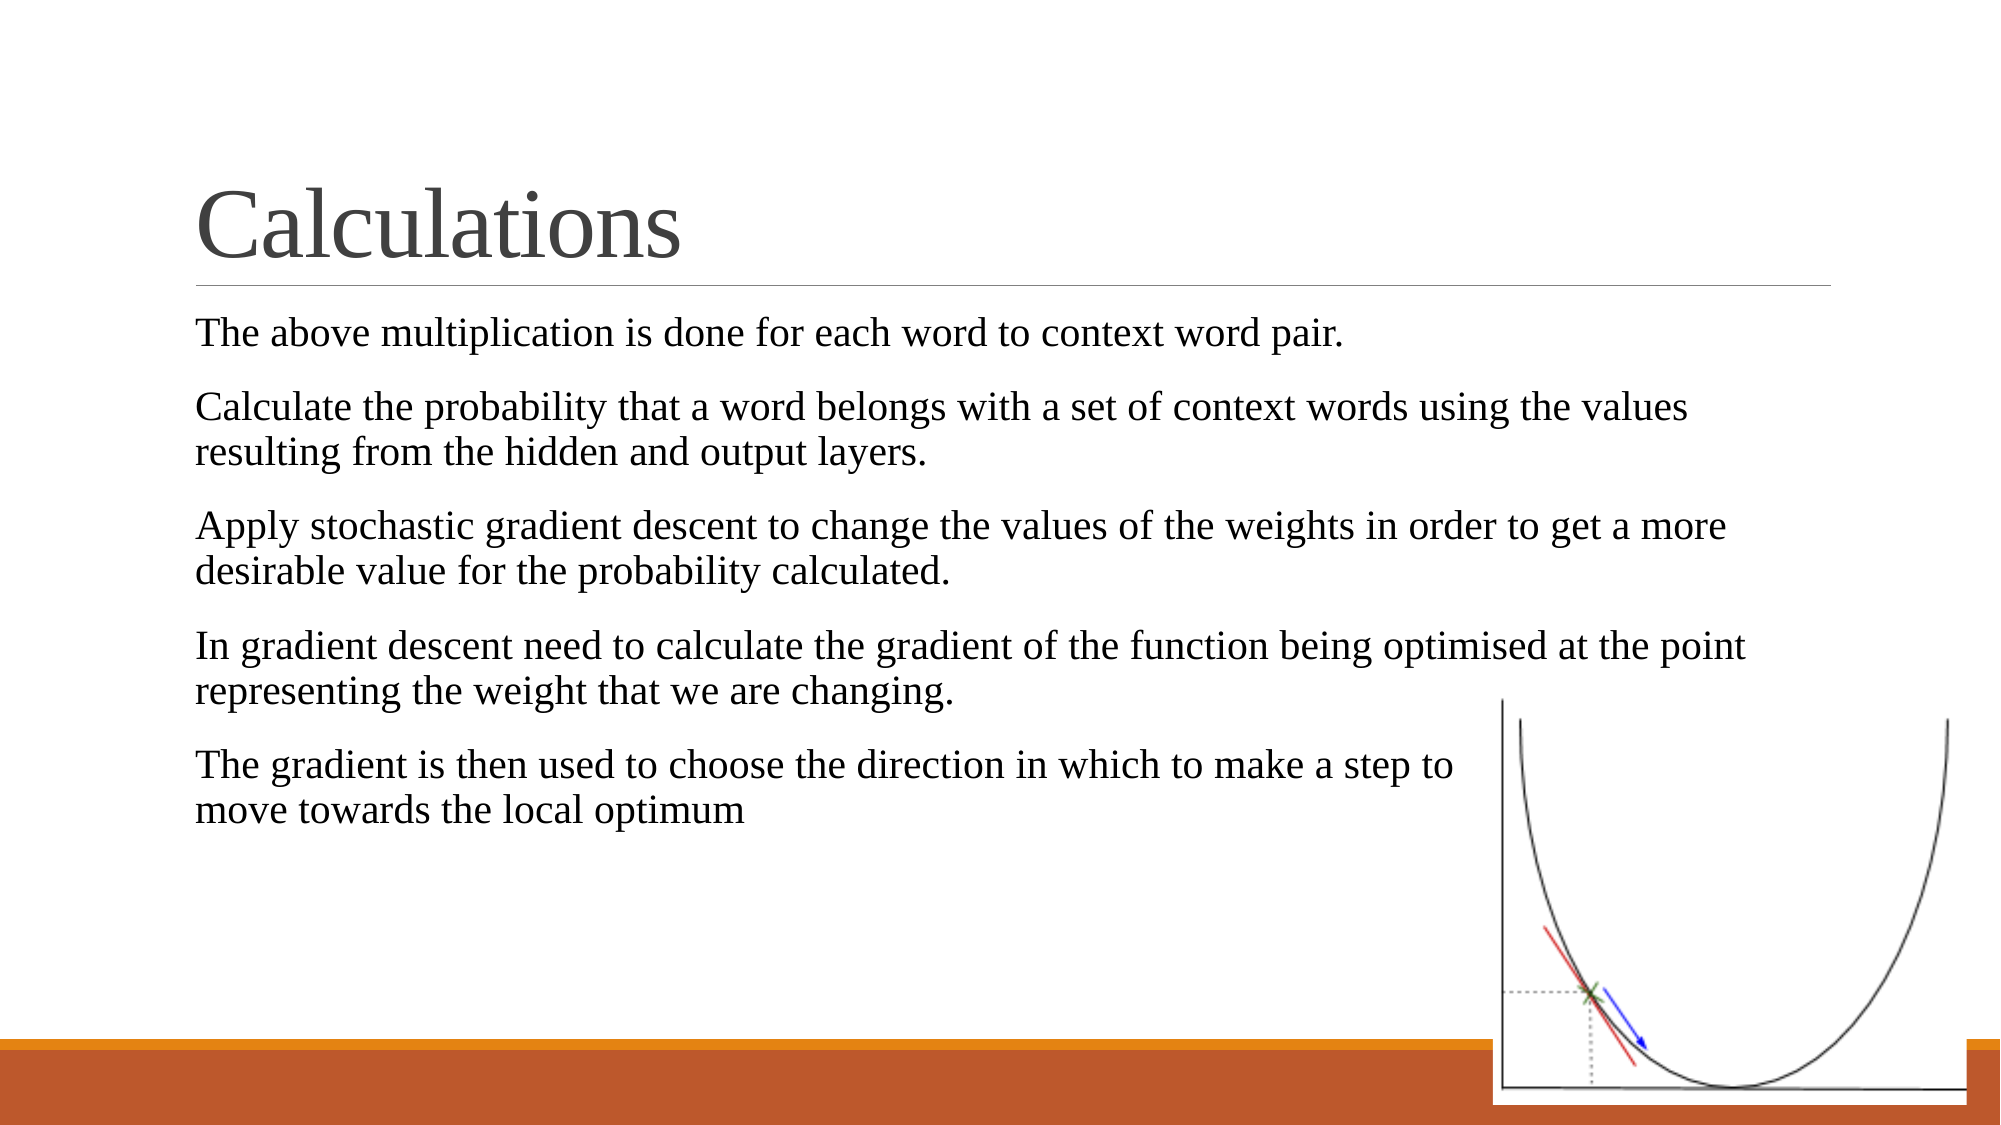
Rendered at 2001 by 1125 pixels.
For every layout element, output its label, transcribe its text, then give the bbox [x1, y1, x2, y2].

list The above multiplication is done for each word to context word pair. Calculate the probability that a word belongs with a set of context words using the values resulting from the hidden and output layers. Apply stochastic gradient descent to change the values of the weights in order to get a more desirable value for the probability calculated. In gradient descent need to calculate the gradient of the function being optimised at the point representing the weight that we are changing. The gradient is then used to choose the direction in which to make a step to move towards the local optimum [180, 302, 1830, 963]
title Calculations [180, 47, 1830, 285]
picture [1492, 695, 1968, 1105]
